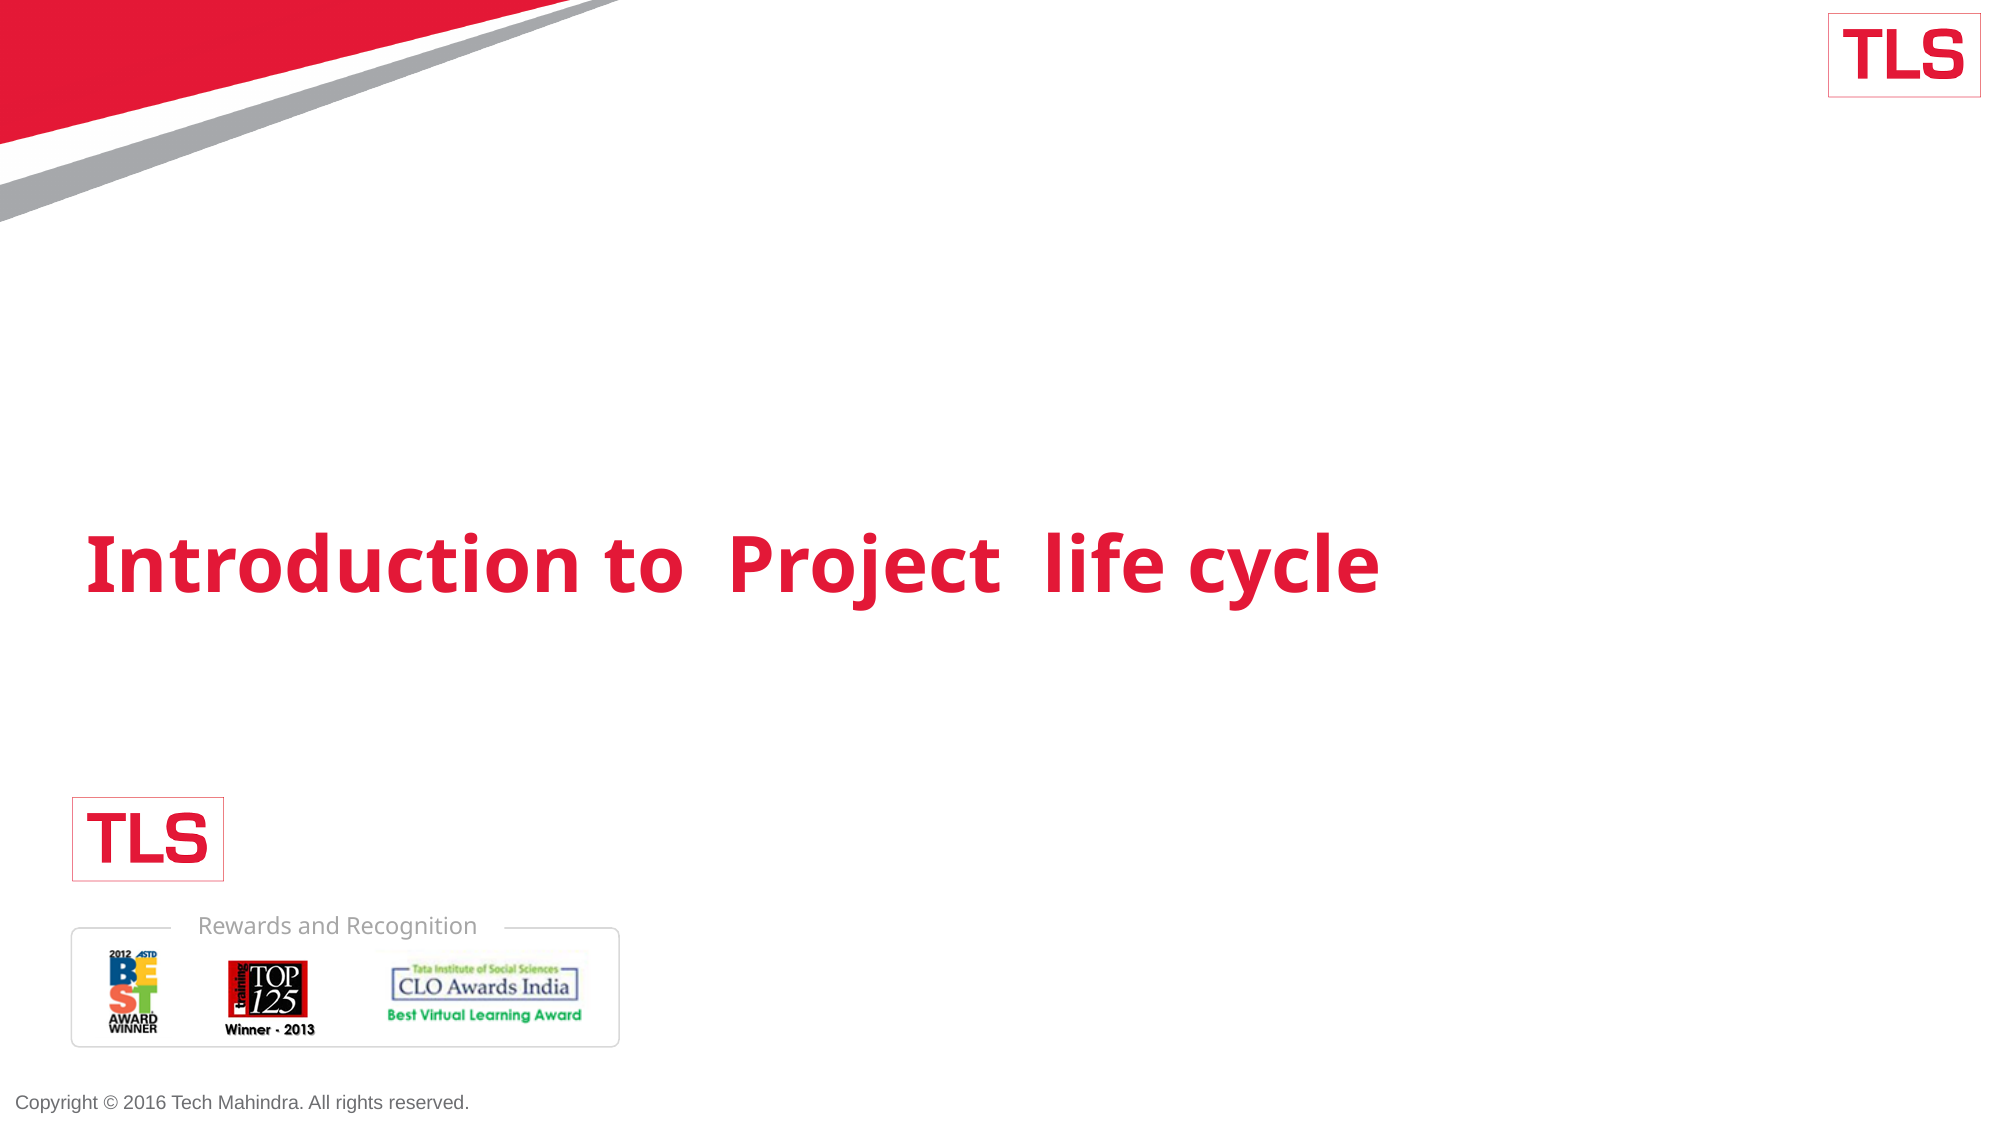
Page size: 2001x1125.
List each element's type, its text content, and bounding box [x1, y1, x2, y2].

picture [1827, 12, 1983, 99]
picture [71, 796, 226, 883]
footer Copyright © 2016 Tech Mahindra. All rights reserved. [0, 1084, 500, 1120]
picture [95, 939, 172, 1041]
picture [0, 0, 621, 222]
title Introduction to Project life cycle [71, 420, 1929, 617]
picture [213, 950, 322, 1040]
picture [374, 948, 595, 1034]
